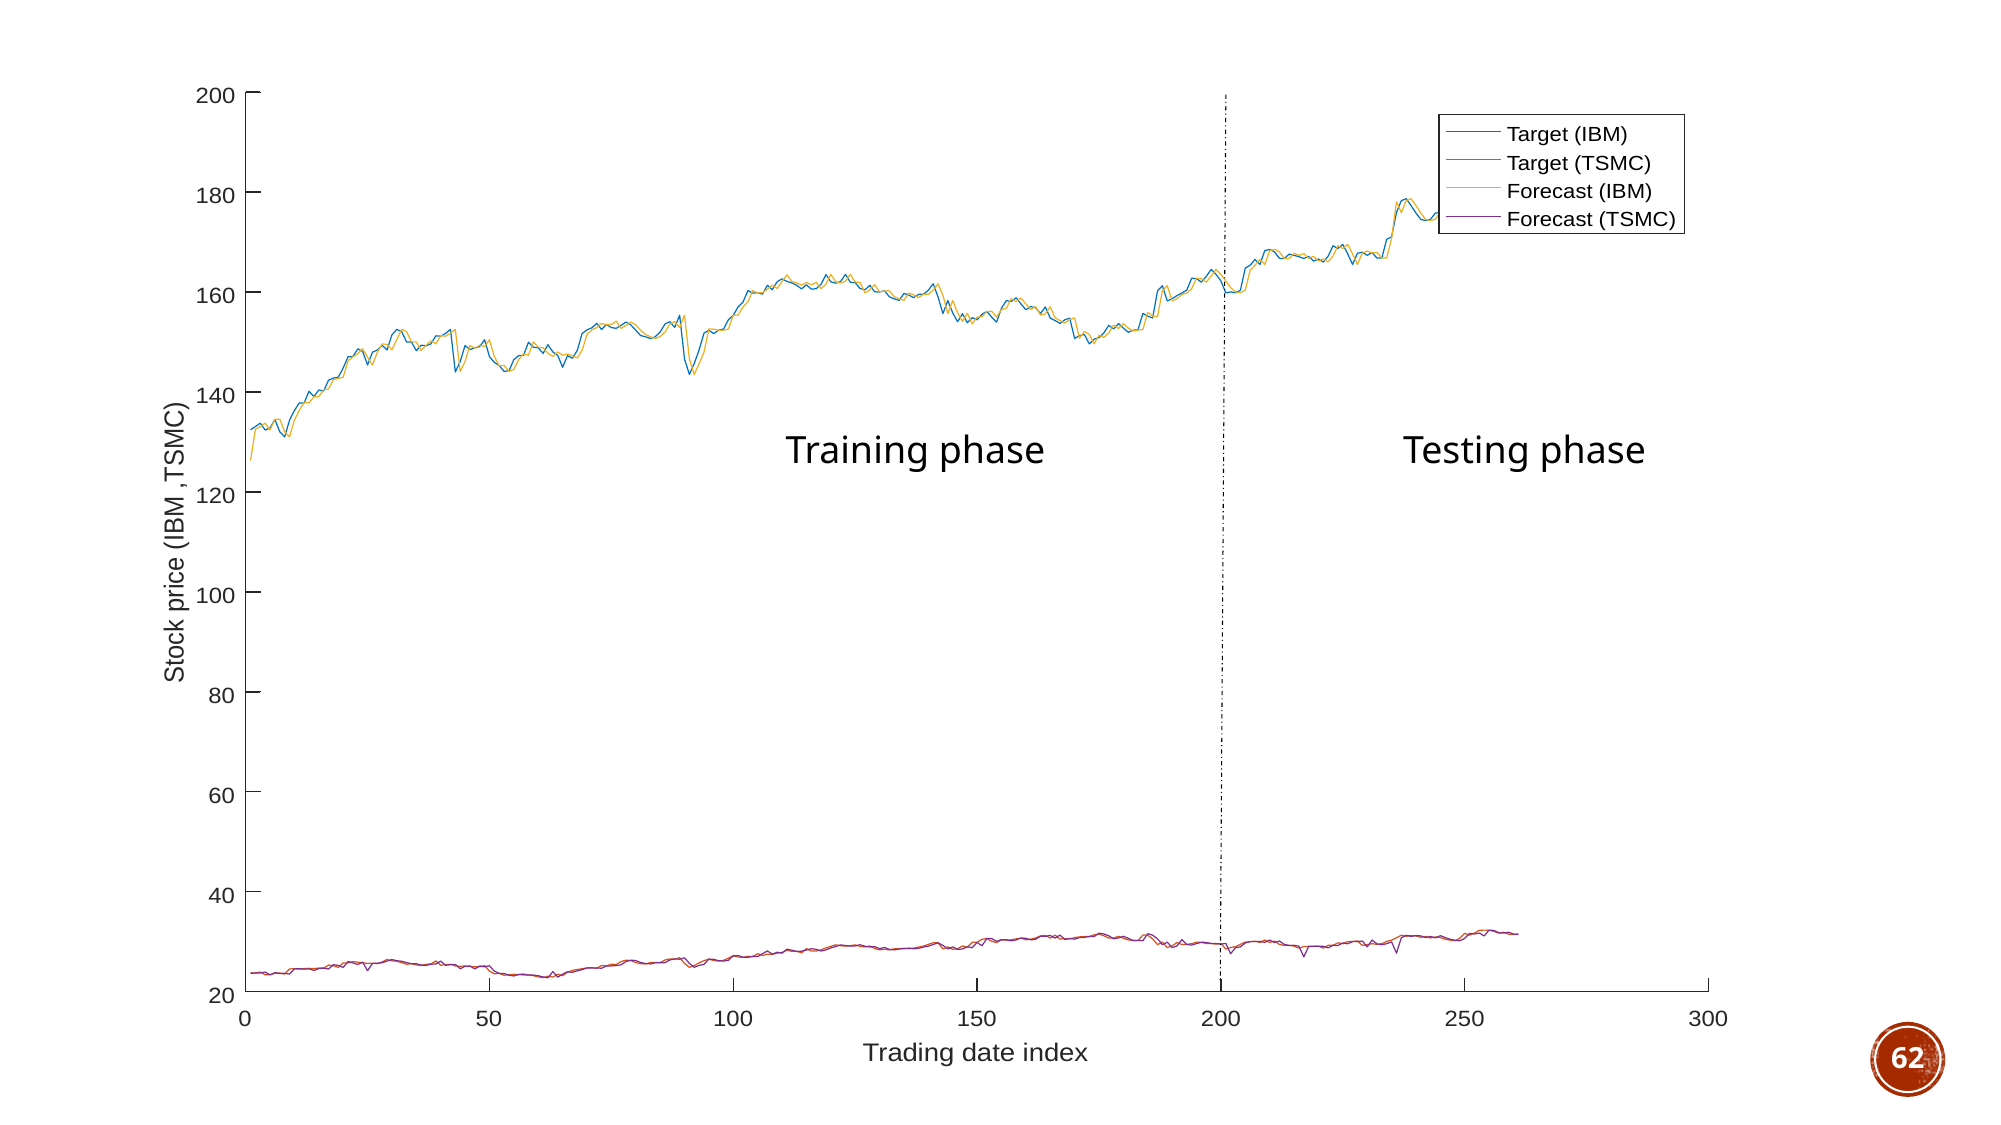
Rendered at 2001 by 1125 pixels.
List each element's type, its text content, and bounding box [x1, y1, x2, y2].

picture [4, 13, 1883, 1110]
slide_number 62 [1887, 1028, 1961, 1089]
